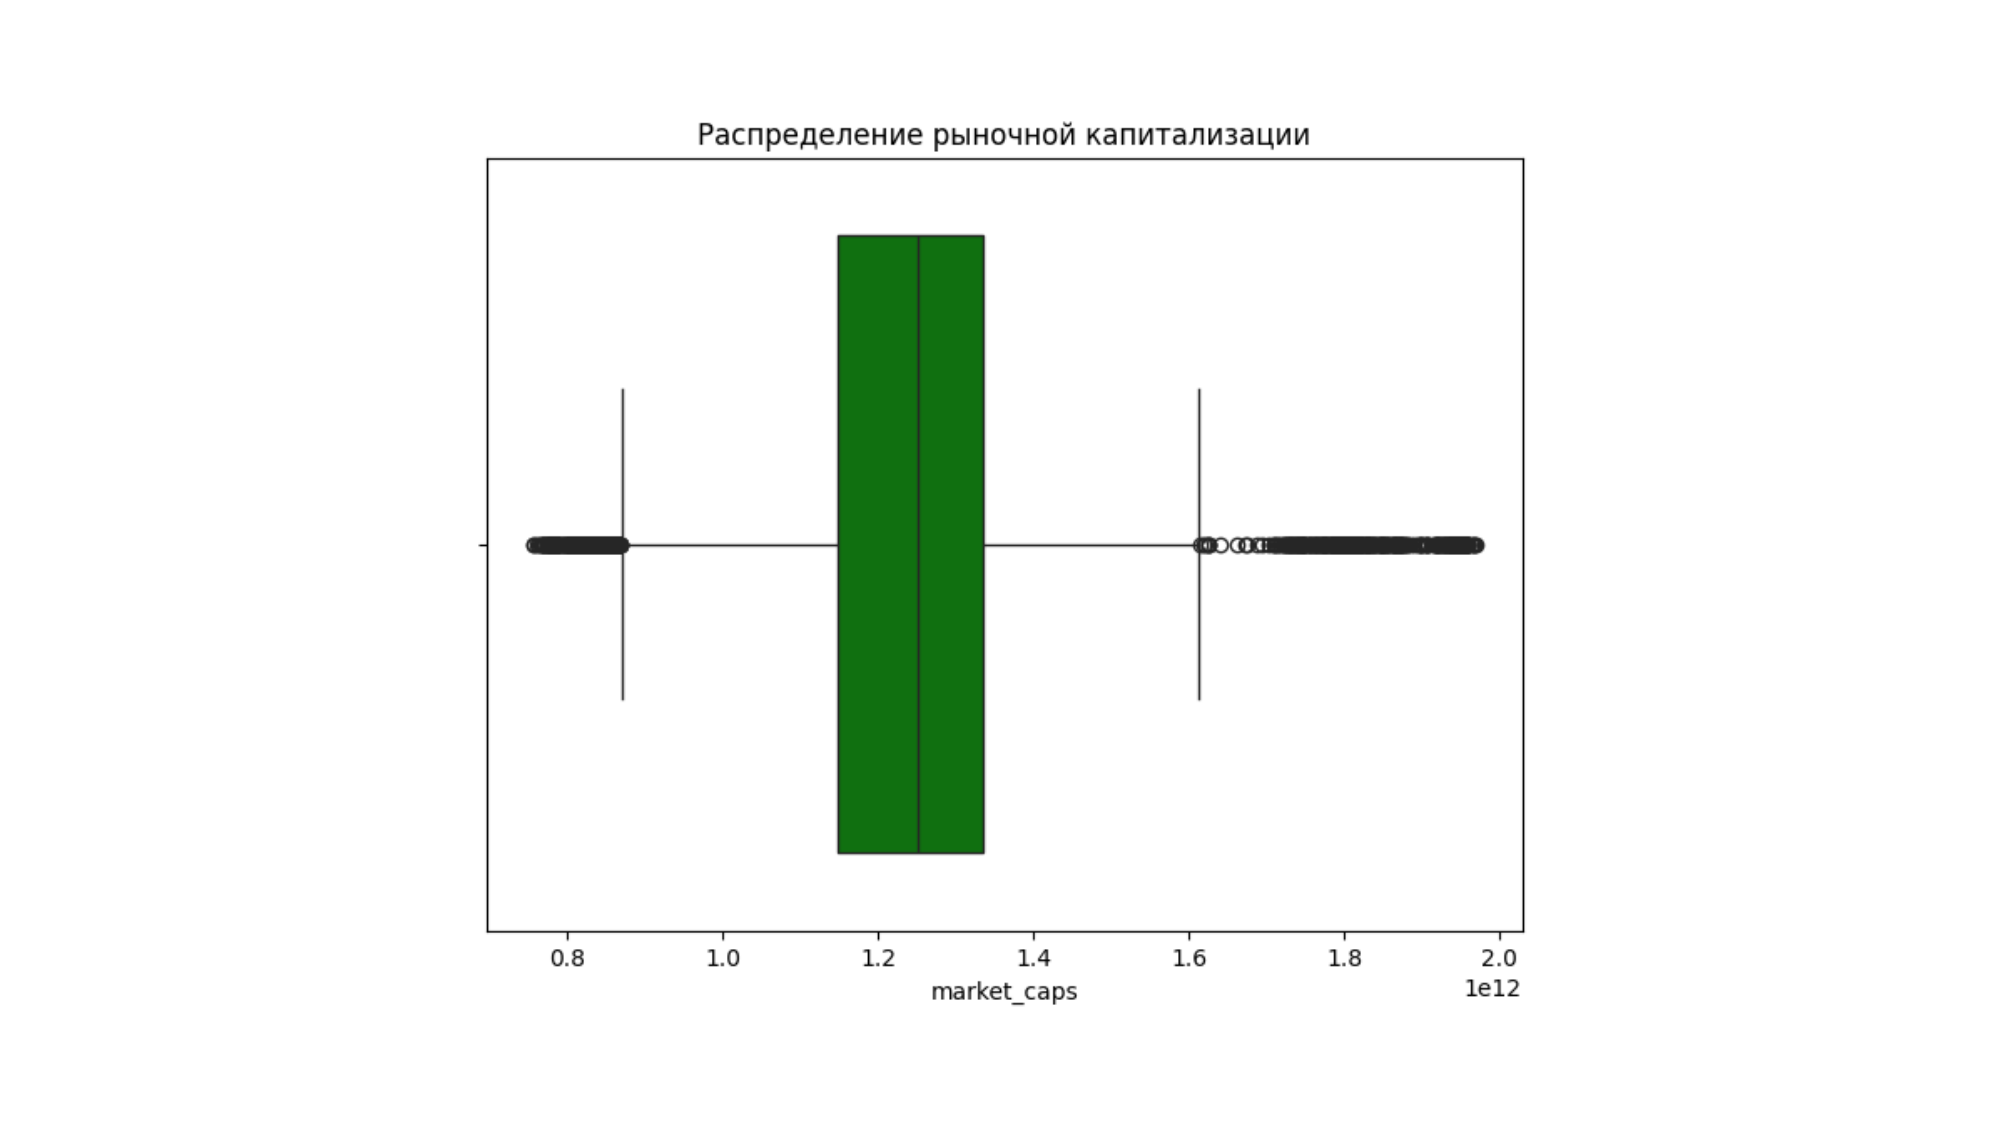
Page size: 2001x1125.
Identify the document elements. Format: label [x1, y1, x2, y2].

list [461, 104, 1538, 1020]
